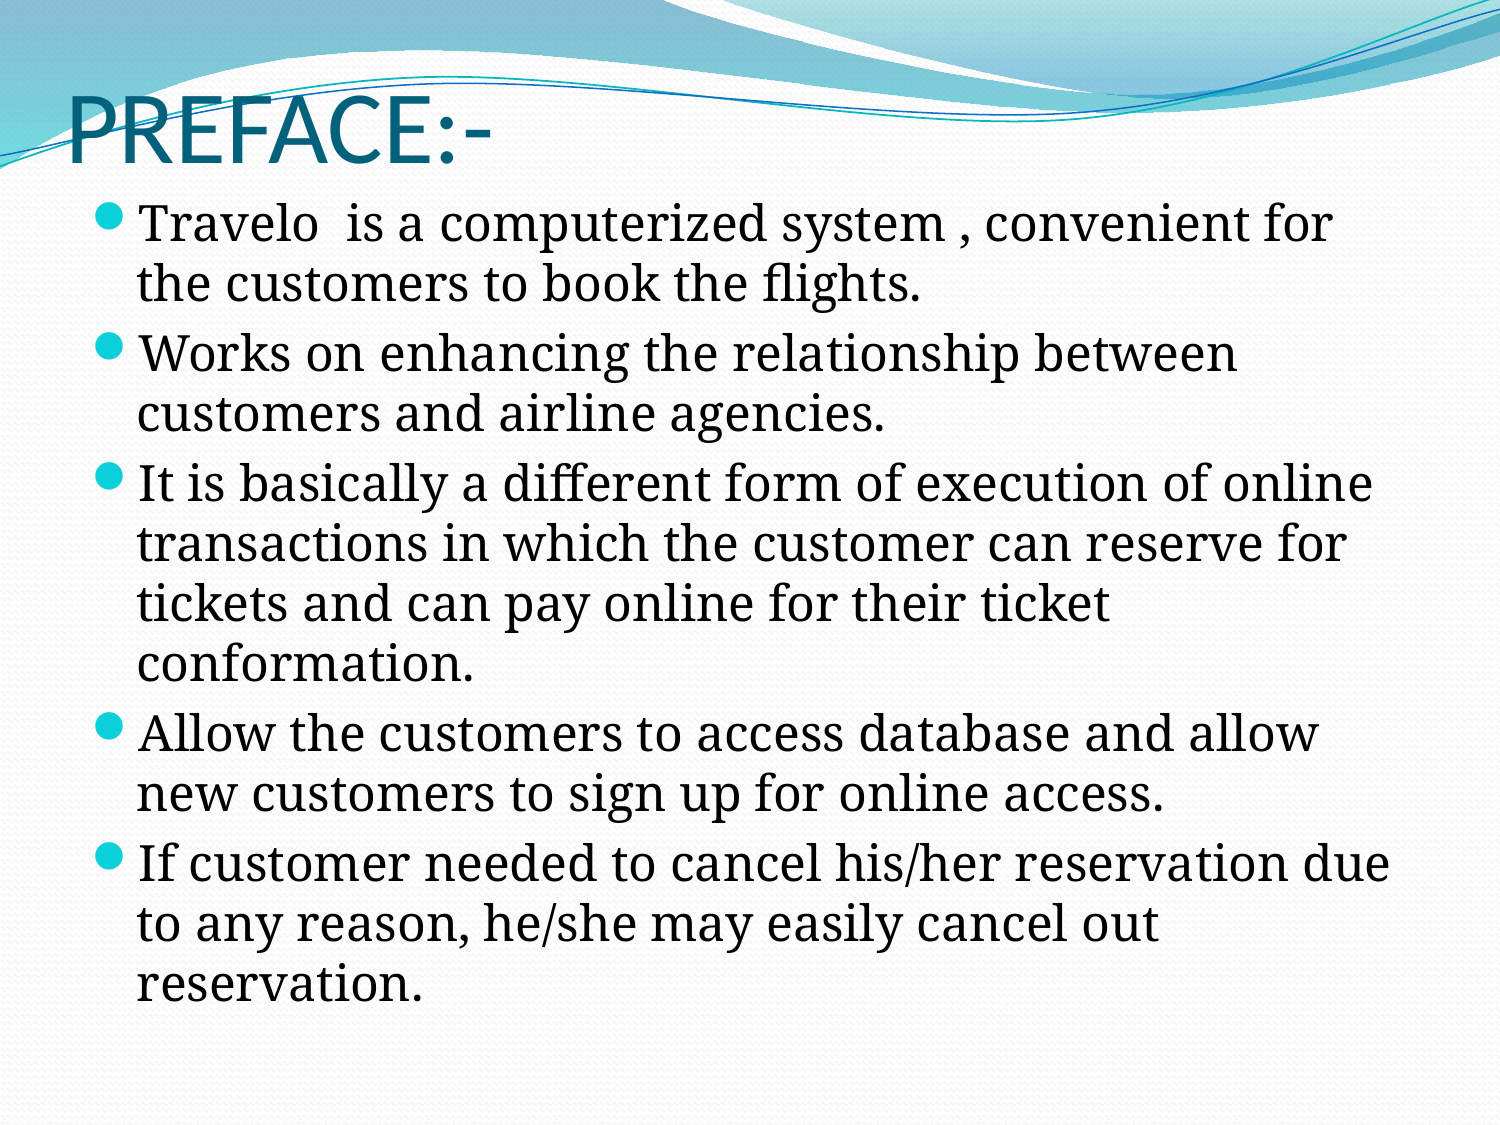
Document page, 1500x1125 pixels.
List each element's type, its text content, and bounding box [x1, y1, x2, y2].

title PREFACE:- [64, 30, 1415, 185]
list Travelo is a computerized system , convenient for the customers to book the flights. Works on enhancing the relationship between customers and airline agencies. It is basically a different form of execution of online transactions in which the customer can reserve for tickets and can pay online for their ticket conformation. Allow the customers to access database and allow new customers to sign up for online access. If customer needed to cancel his/her reservation due to any reason, he/she may easily cancel out reservation. [76, 184, 1425, 1059]
